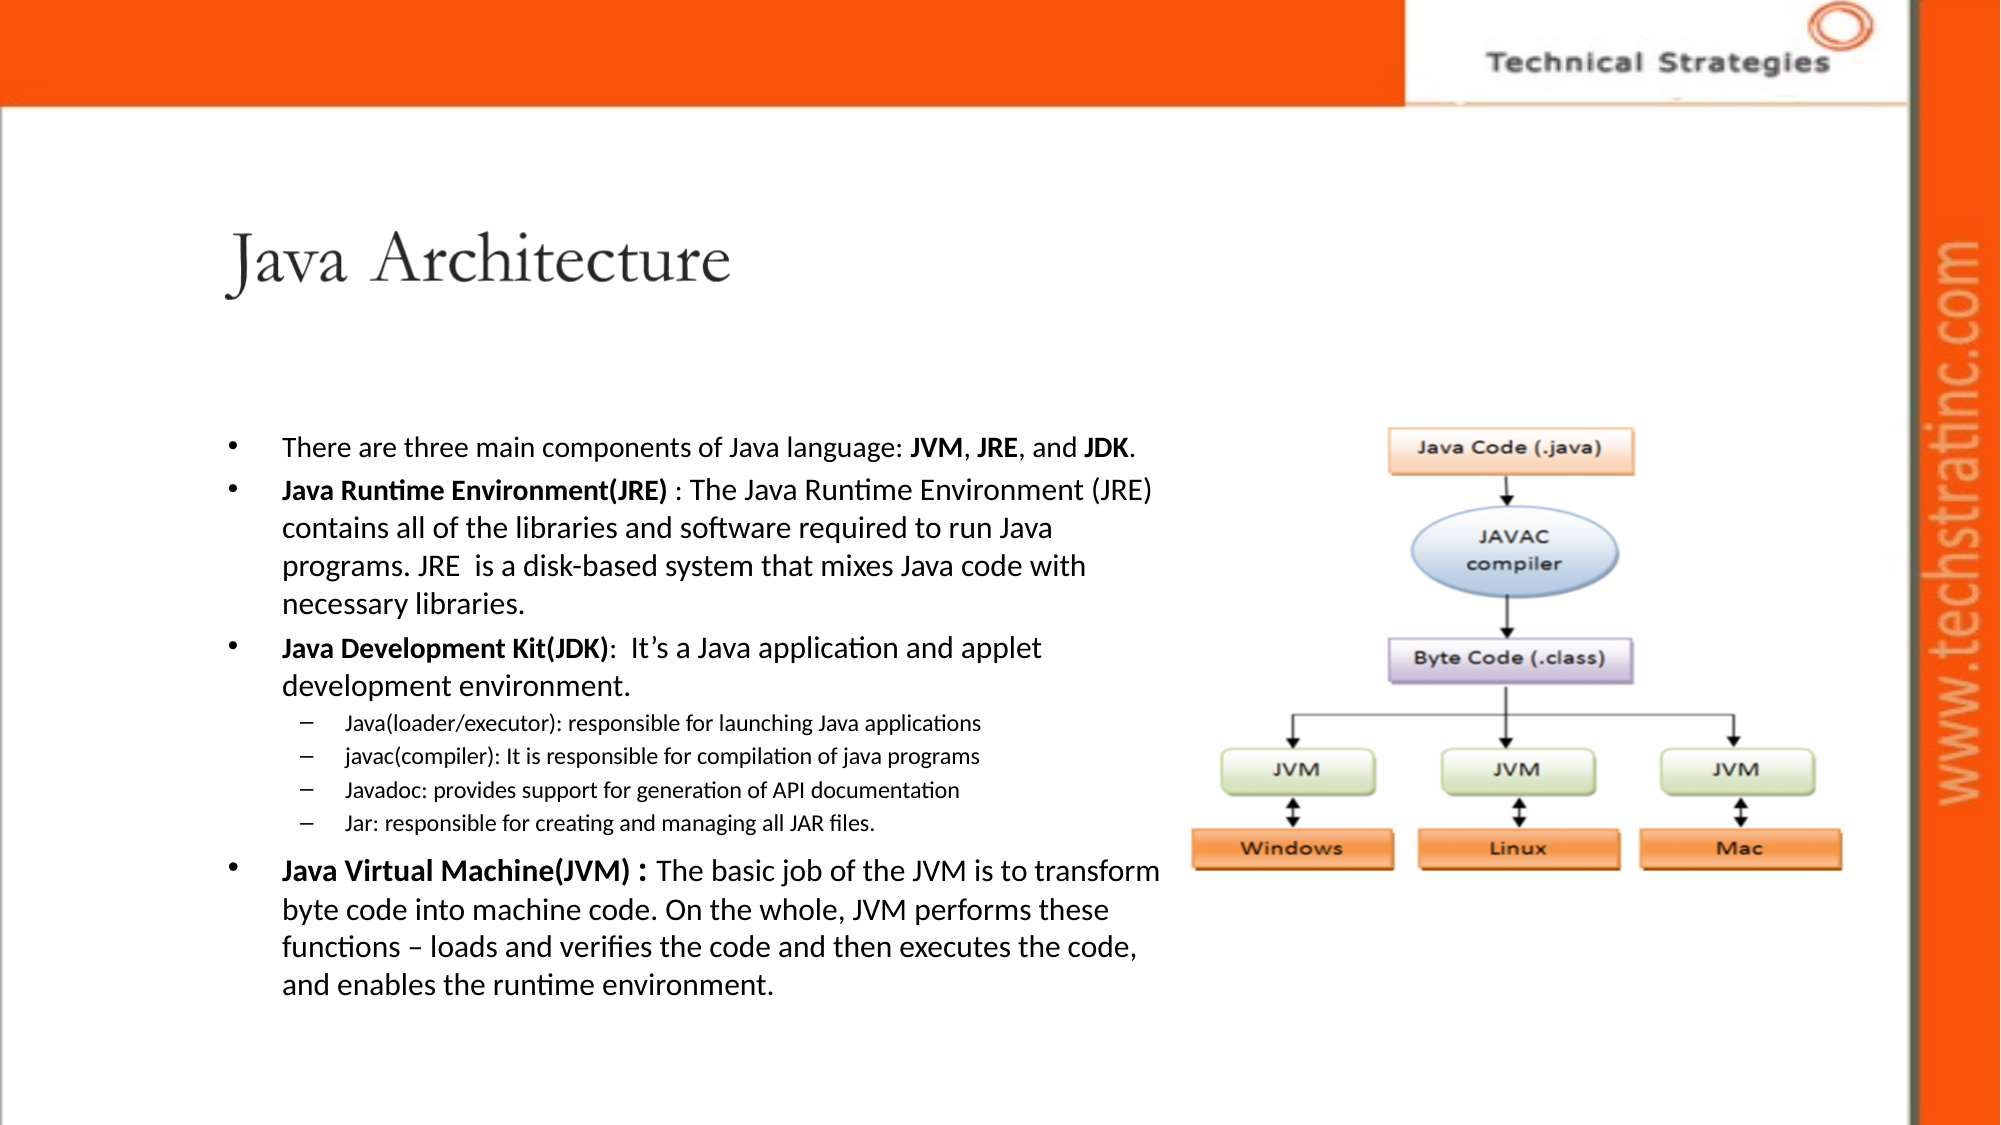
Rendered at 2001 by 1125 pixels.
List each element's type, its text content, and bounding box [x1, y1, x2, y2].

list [1180, 419, 1872, 878]
list There are three main components of Java language: JVM, JRE, and JDK. Java Runtime Environment(JRE) : The Java Runtime Environment (JRE) contains all of the libraries and software required to run Java programs. JRE is a disk-based system that mixes Java code with necessary libraries. Java Development Kit(JDK): It’s a Java application and applet development environment. Java(loader/executor): responsible for launching Java applications javac(compiler): It is responsible for compilation of java programs Javadoc: provides support for generation of API documentation Jar: responsible for creating and managing all JAR files. Java Virtual Machine(JVM) : The basic job of the JVM is to transform byte code into machine code. On the whole, JVM performs these functions – loads and verifies the code and then executes the code, and enables the runtime environment. [213, 420, 1181, 1021]
picture [0, 0, 2001, 1125]
